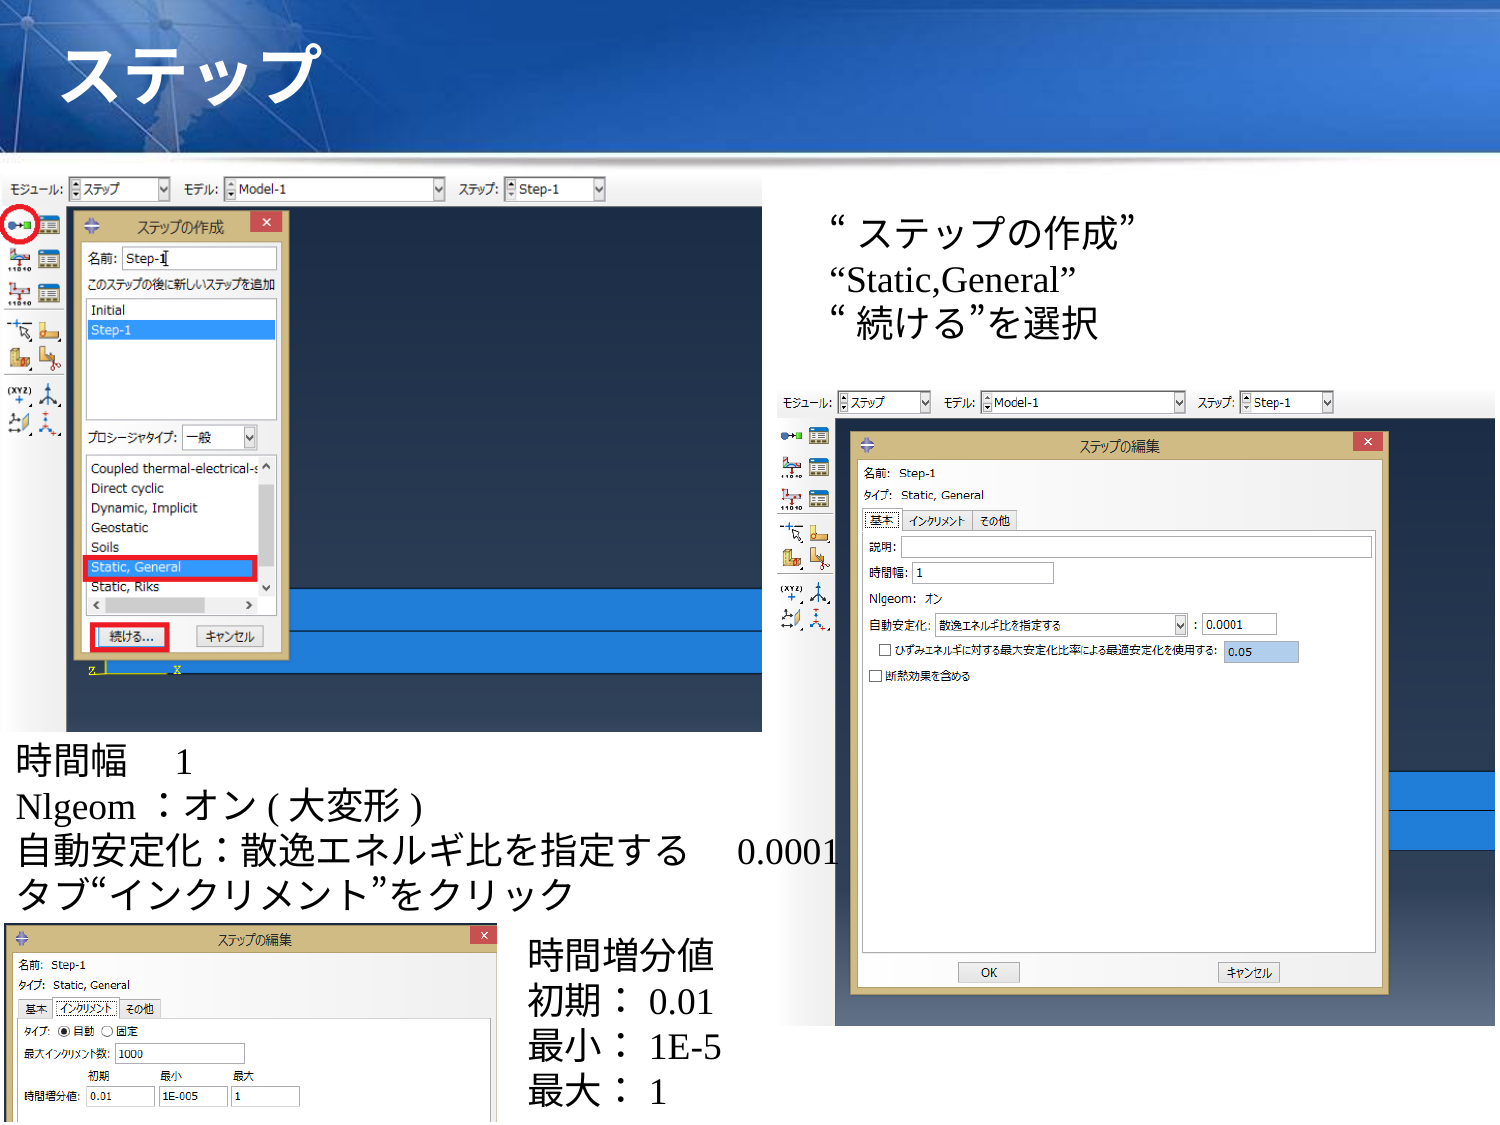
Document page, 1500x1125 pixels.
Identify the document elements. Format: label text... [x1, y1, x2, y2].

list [0, 173, 762, 732]
title ステップ [41, 26, 1388, 121]
text_box 時間増分値 初期：0.01 最小：1E-5 最大：1 [512, 924, 737, 1120]
text_box “ステップの作成” “Static,General” “続ける”を選択 [814, 202, 1152, 353]
text_box 時間幅 1 Nlgeom：オン(大変形) 自動安定化：散逸エネルギ比を指定する 0.0001 タブ“インクリメント”をクリック [0, 729, 777, 925]
picture [0, 0, 1500, 1125]
